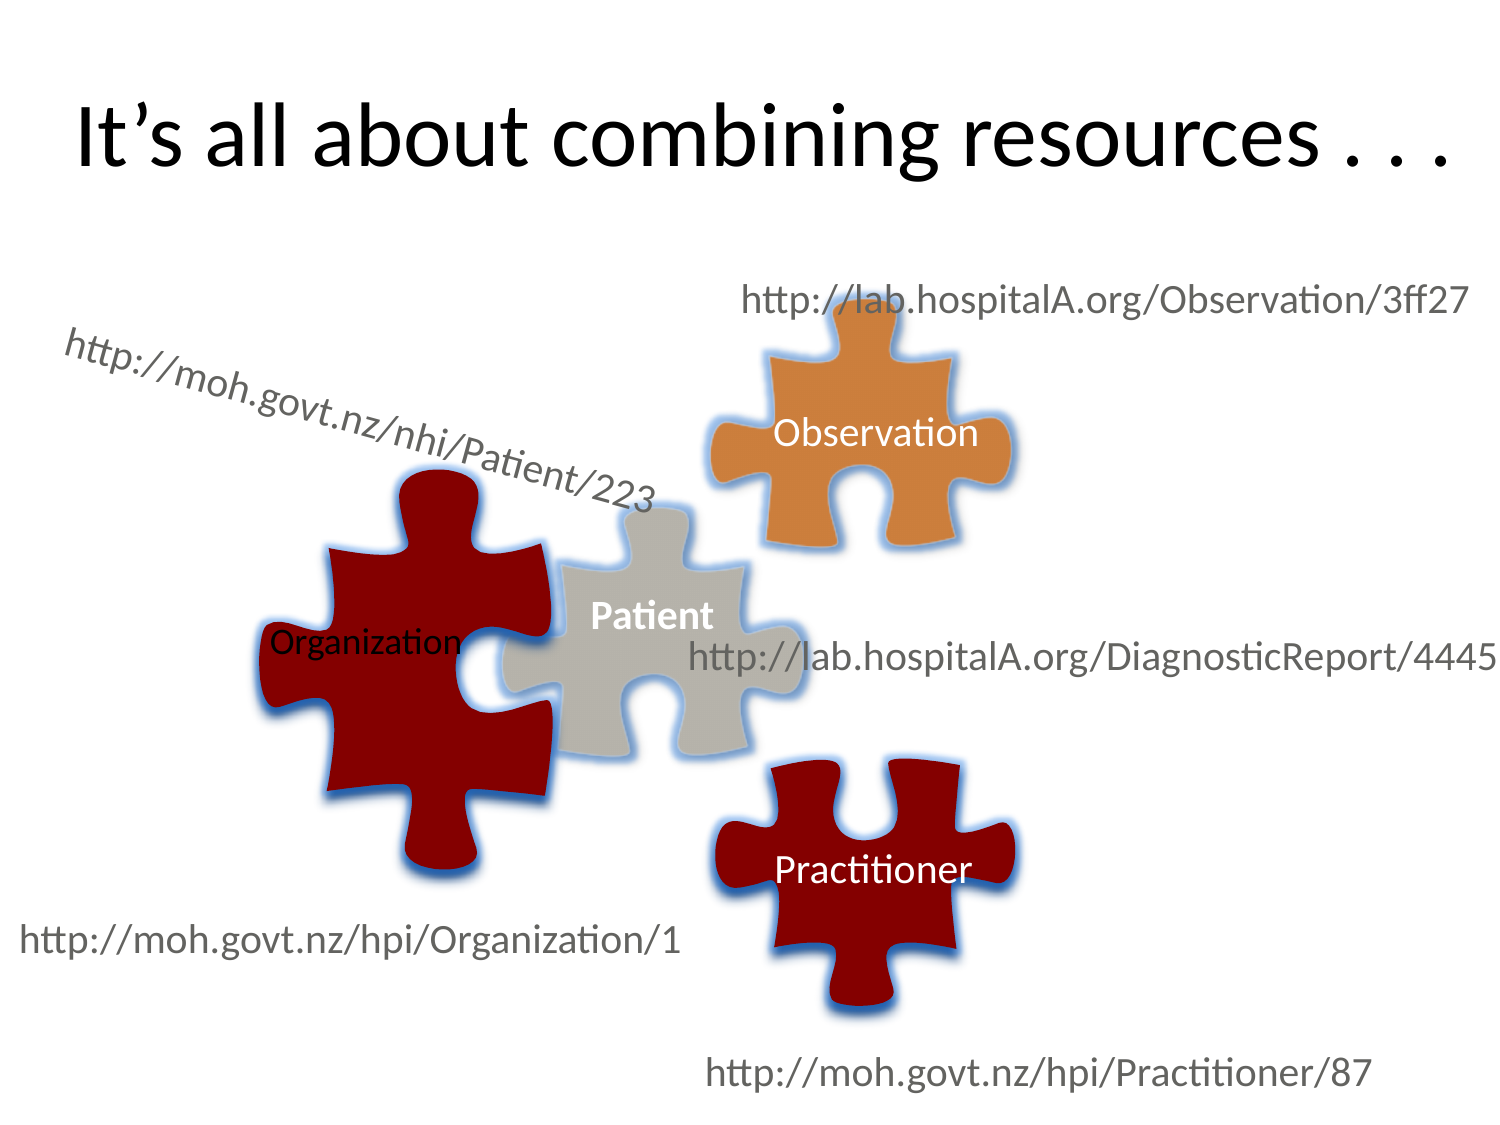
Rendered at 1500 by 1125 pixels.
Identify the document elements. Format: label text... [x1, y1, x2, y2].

title It’s all about combining resources . . . [53, 35, 1477, 225]
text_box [0, 264, 1500, 1104]
